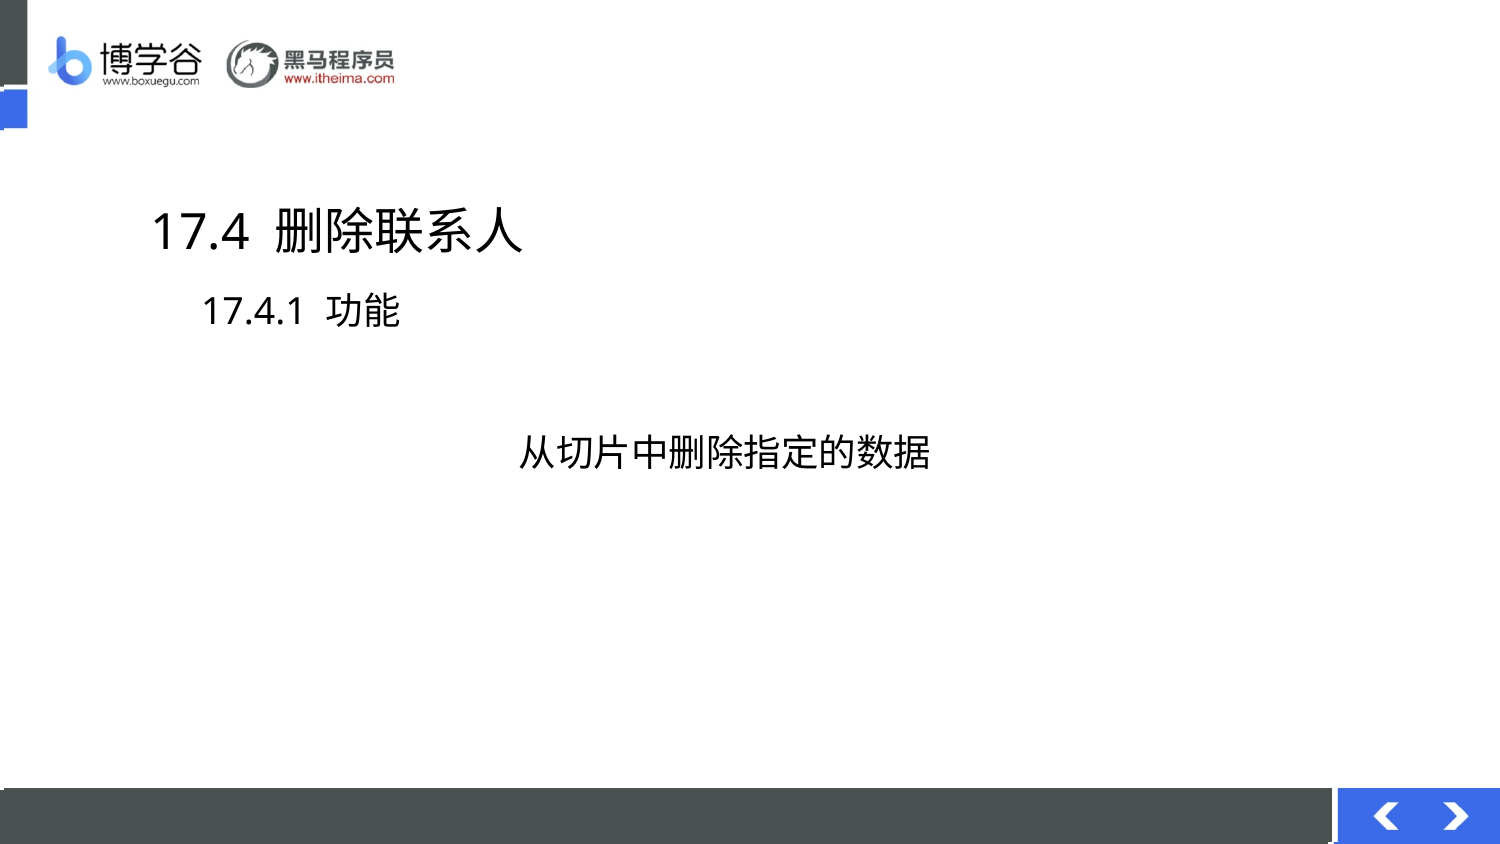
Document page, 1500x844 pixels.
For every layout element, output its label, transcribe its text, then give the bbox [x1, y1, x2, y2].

picture [0, 0, 1500, 844]
text_box 从切片中删除指定的数据 [504, 421, 947, 482]
text_box 17.4.1 功能 [186, 280, 416, 340]
title 17.4 删除联系人 [135, 173, 680, 268]
